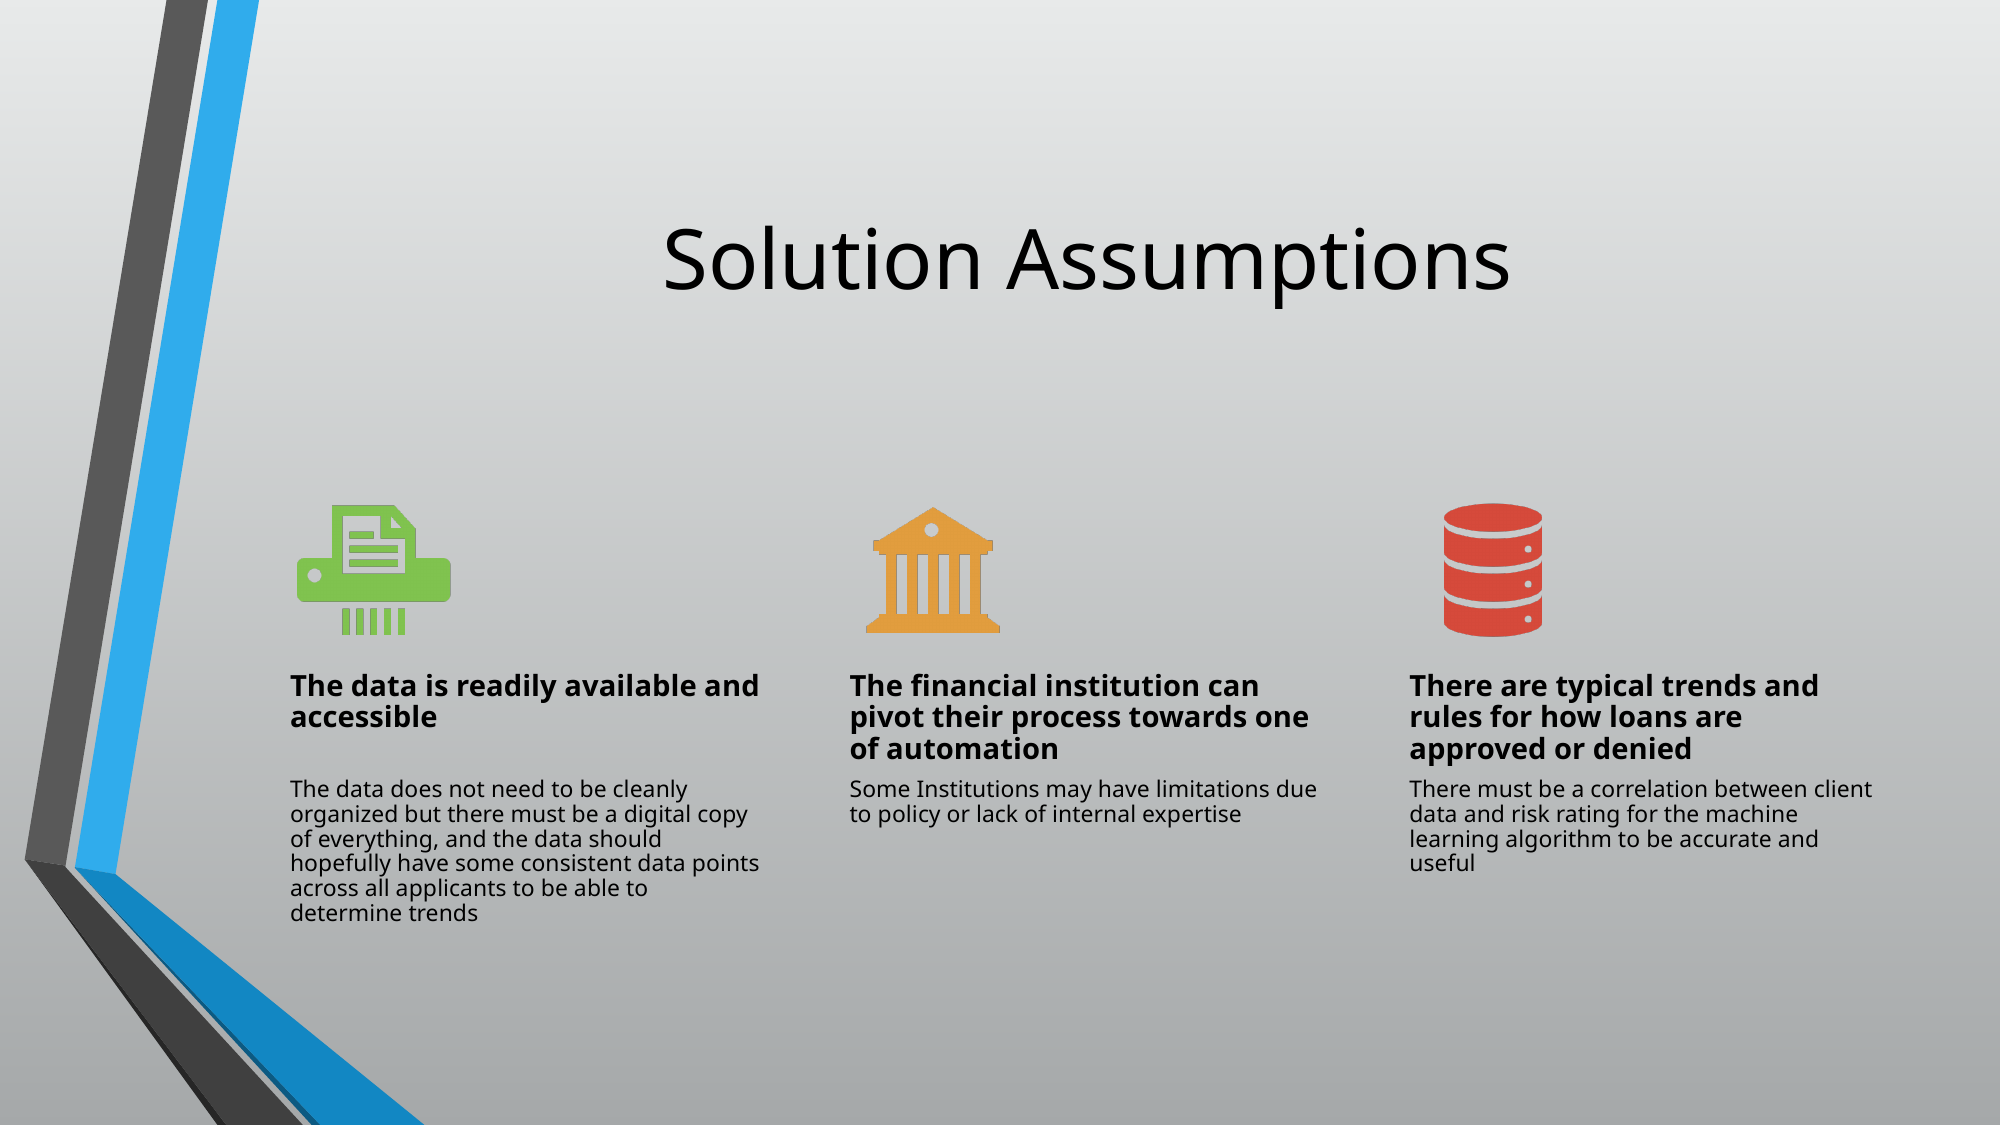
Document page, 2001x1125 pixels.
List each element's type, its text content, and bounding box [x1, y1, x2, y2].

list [288, 441, 1888, 951]
title Solution Assumptions [288, 112, 1887, 400]
